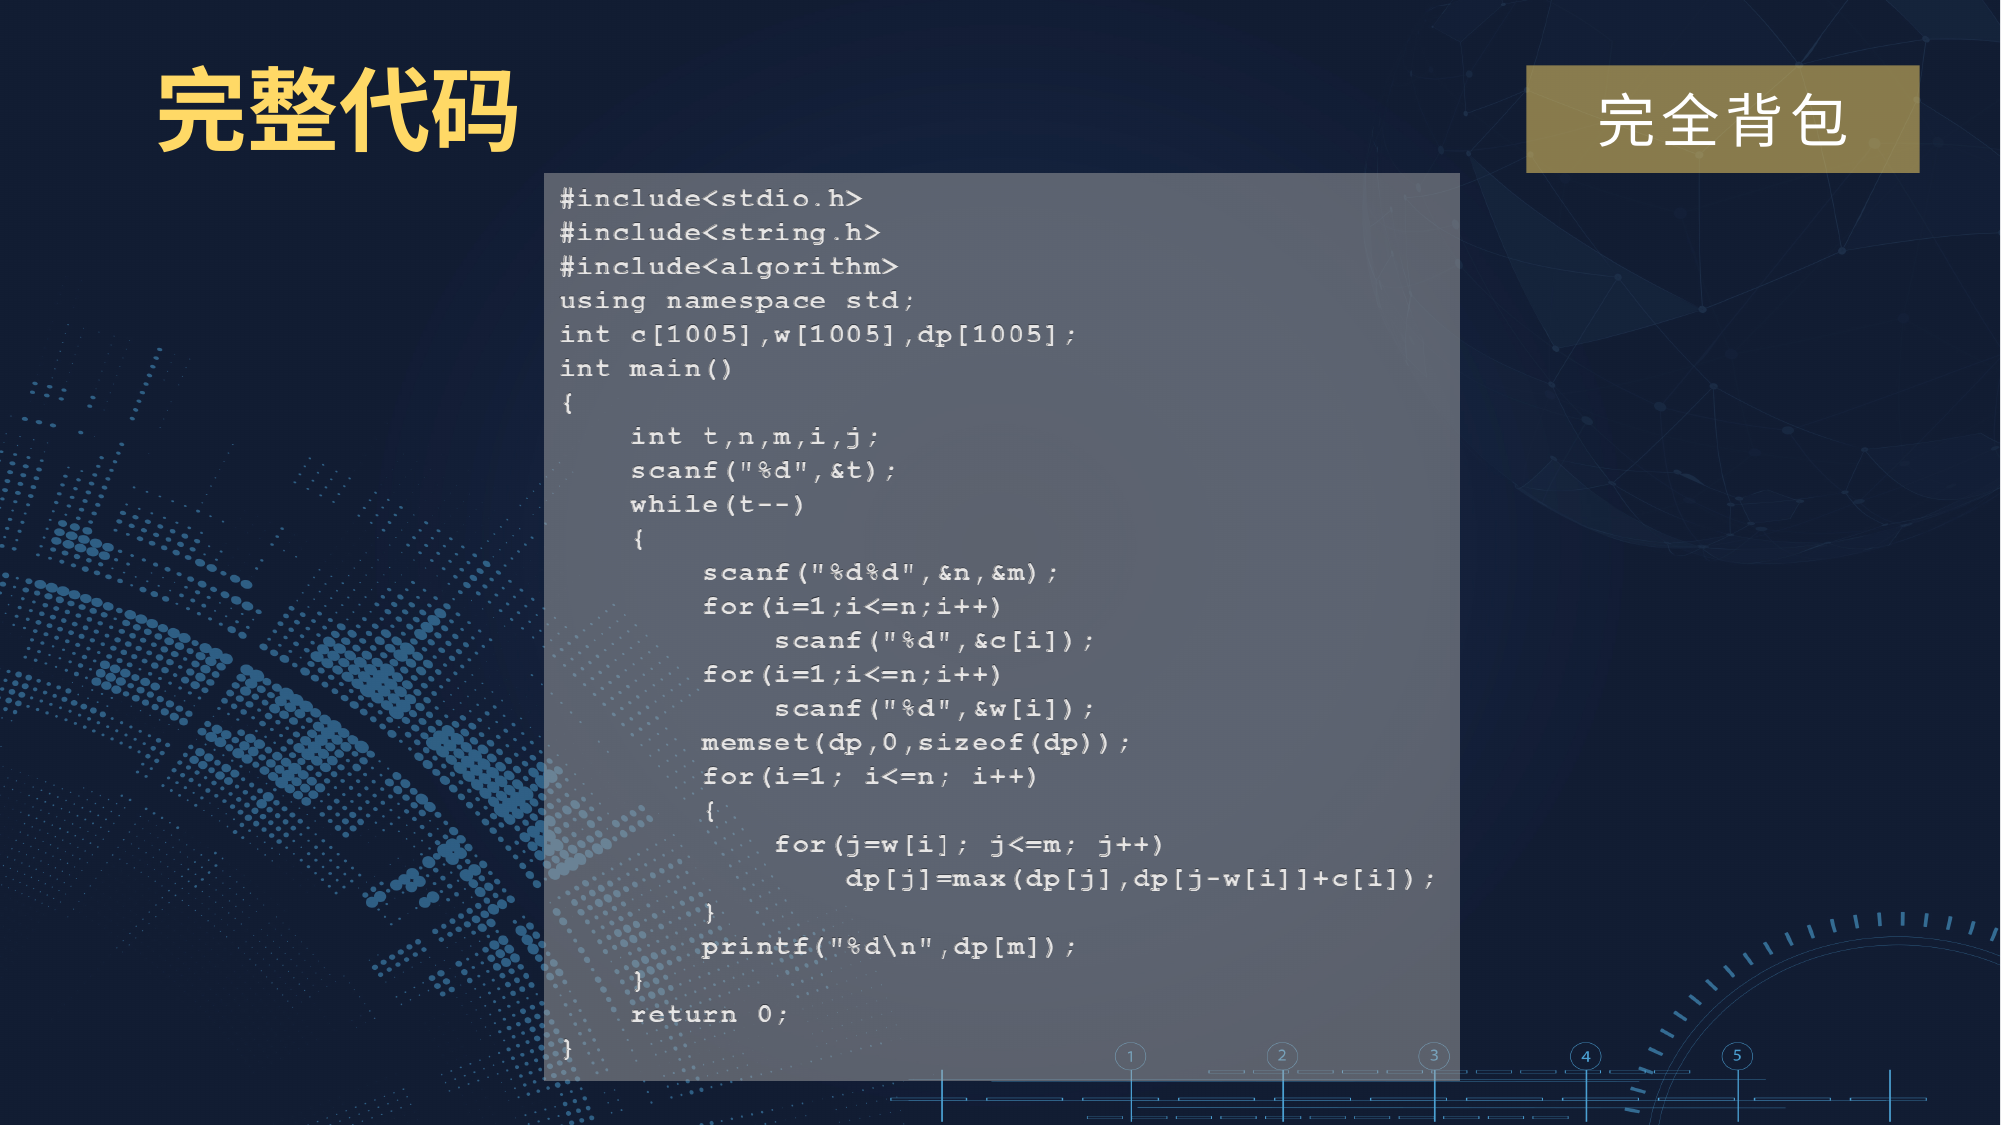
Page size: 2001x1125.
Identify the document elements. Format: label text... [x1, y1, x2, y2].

text_box 完全背包 [1526, 65, 1920, 173]
picture [0, 0, 2001, 1125]
text_box 完整代码 [140, 45, 538, 171]
